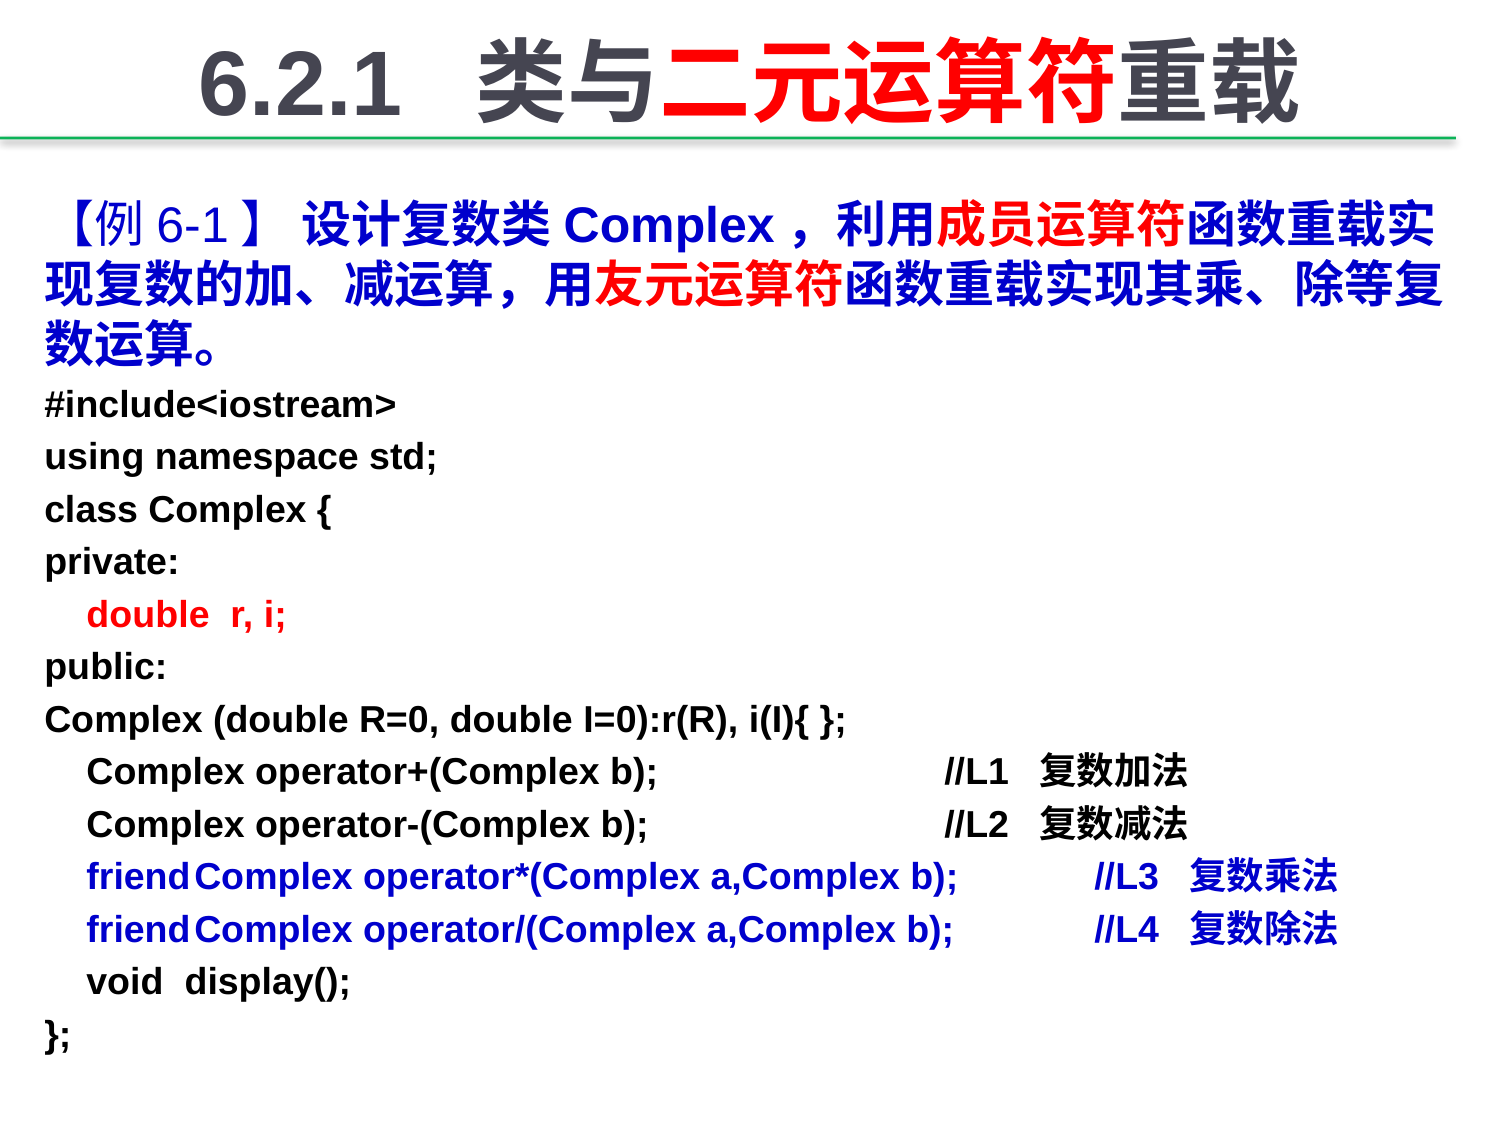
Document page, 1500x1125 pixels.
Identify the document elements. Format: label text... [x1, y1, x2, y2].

list 【例6-1】 设计复数类Complex，利用成员运算符函数重载实现复数的加、减运算，用友元运算符函数重载实现其乘、除等复数运算。 #include<iostream> using namespace std; class Complex { private: double r, i; public: Complex (double R=0, double I=0):r(R), i(I){ }; Complex operator+(Complex b); //L1 复数加法 Complex operator-(Complex b); //L2 复数减法 friend Complex operator*(Complex a,Complex b); //L3 复数乘法 friend Complex operator/(Complex a,Complex b); //L4 复数除法 void display(); }; [29, 184, 1483, 1125]
title 6.2.1 类与二元运算符重载 [74, 11, 1426, 146]
